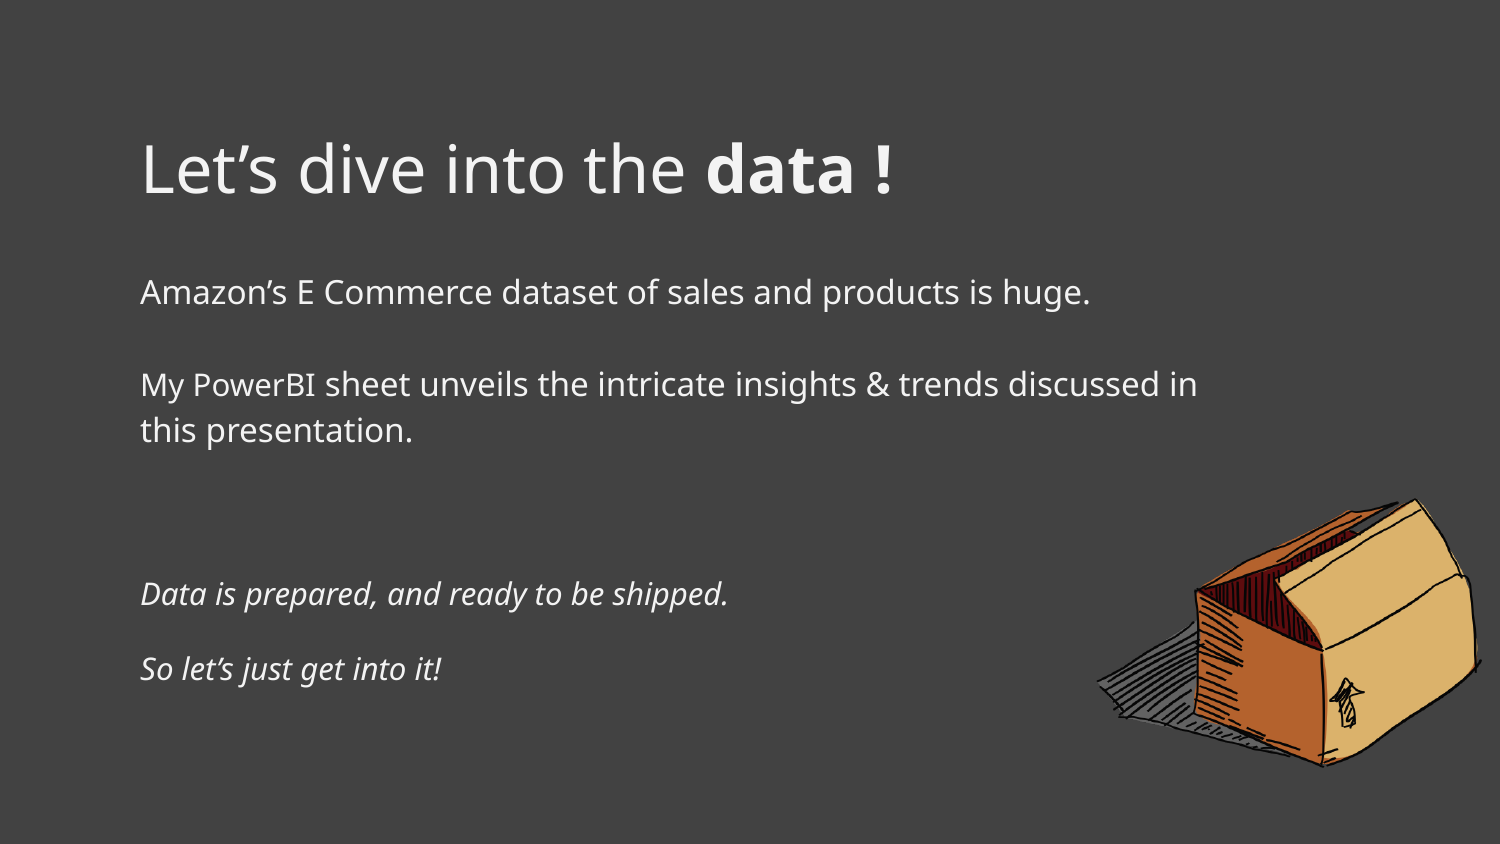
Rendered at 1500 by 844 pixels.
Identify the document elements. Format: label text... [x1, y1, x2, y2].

text_box Data is prepared, and ready to be shipped. So let’s just get into it! [125, 559, 928, 706]
text_box Amazon’s E Commerce dataset of sales and products is huge. My PowerBI sheet unveils the intricate insights & trends discussed in this presentation. [125, 250, 1247, 464]
picture [1077, 421, 1500, 844]
text_box Let’s dive into the data ! [125, 60, 993, 250]
